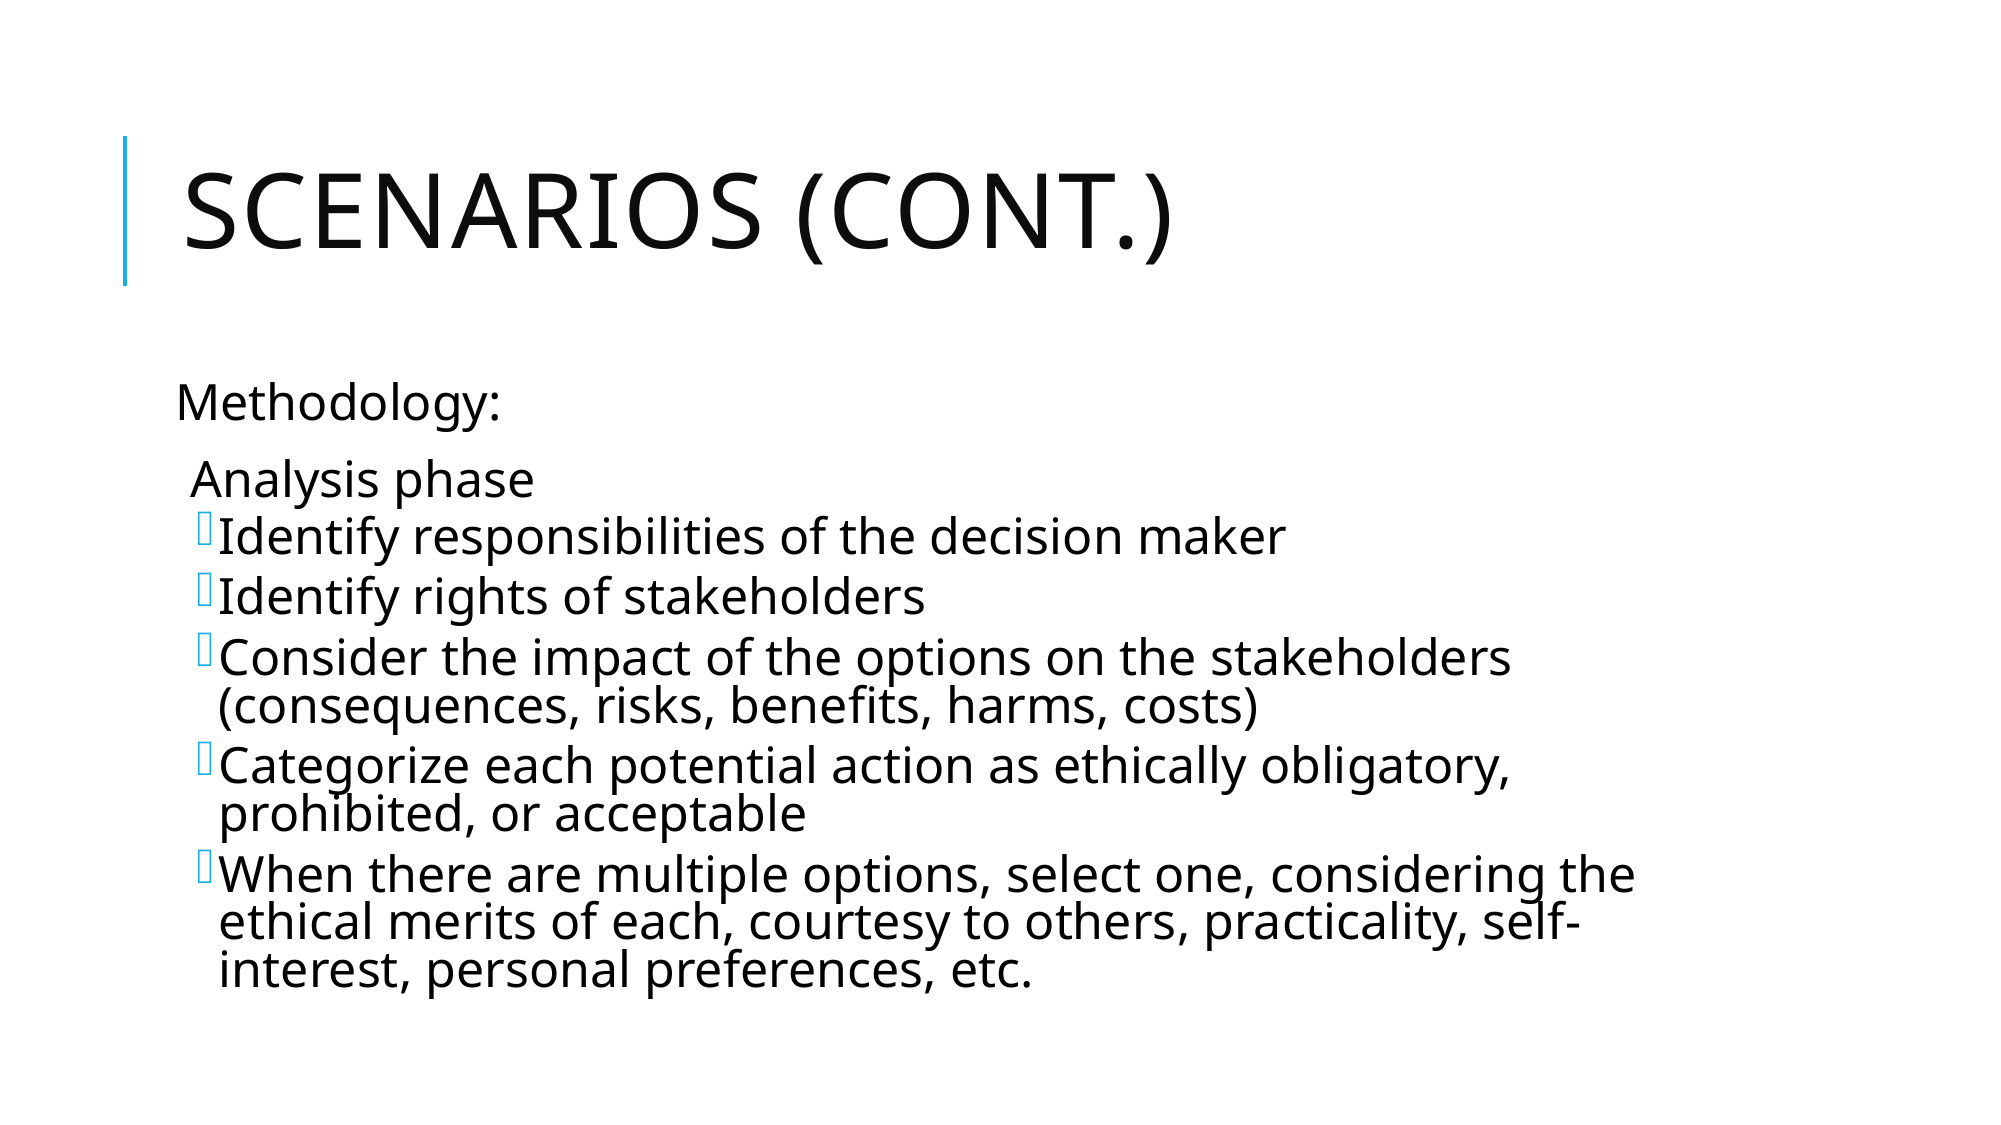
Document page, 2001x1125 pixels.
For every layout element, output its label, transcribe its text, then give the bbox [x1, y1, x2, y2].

title Scenarios (cont.) [168, 96, 1763, 342]
list Methodology: Analysis phase Identify responsibilities of the decision maker Identify rights of stakeholders Consider the impact of the options on the stakeholders (consequences, risks, benefits, harms, costs) Categorize each potential action as ethically obligatory, prohibited, or acceptable When there are multiple options, select one, considering the ethical merits of each, courtesy to others, practicality, self-interest, personal preferences, etc. [168, 375, 1763, 1035]
